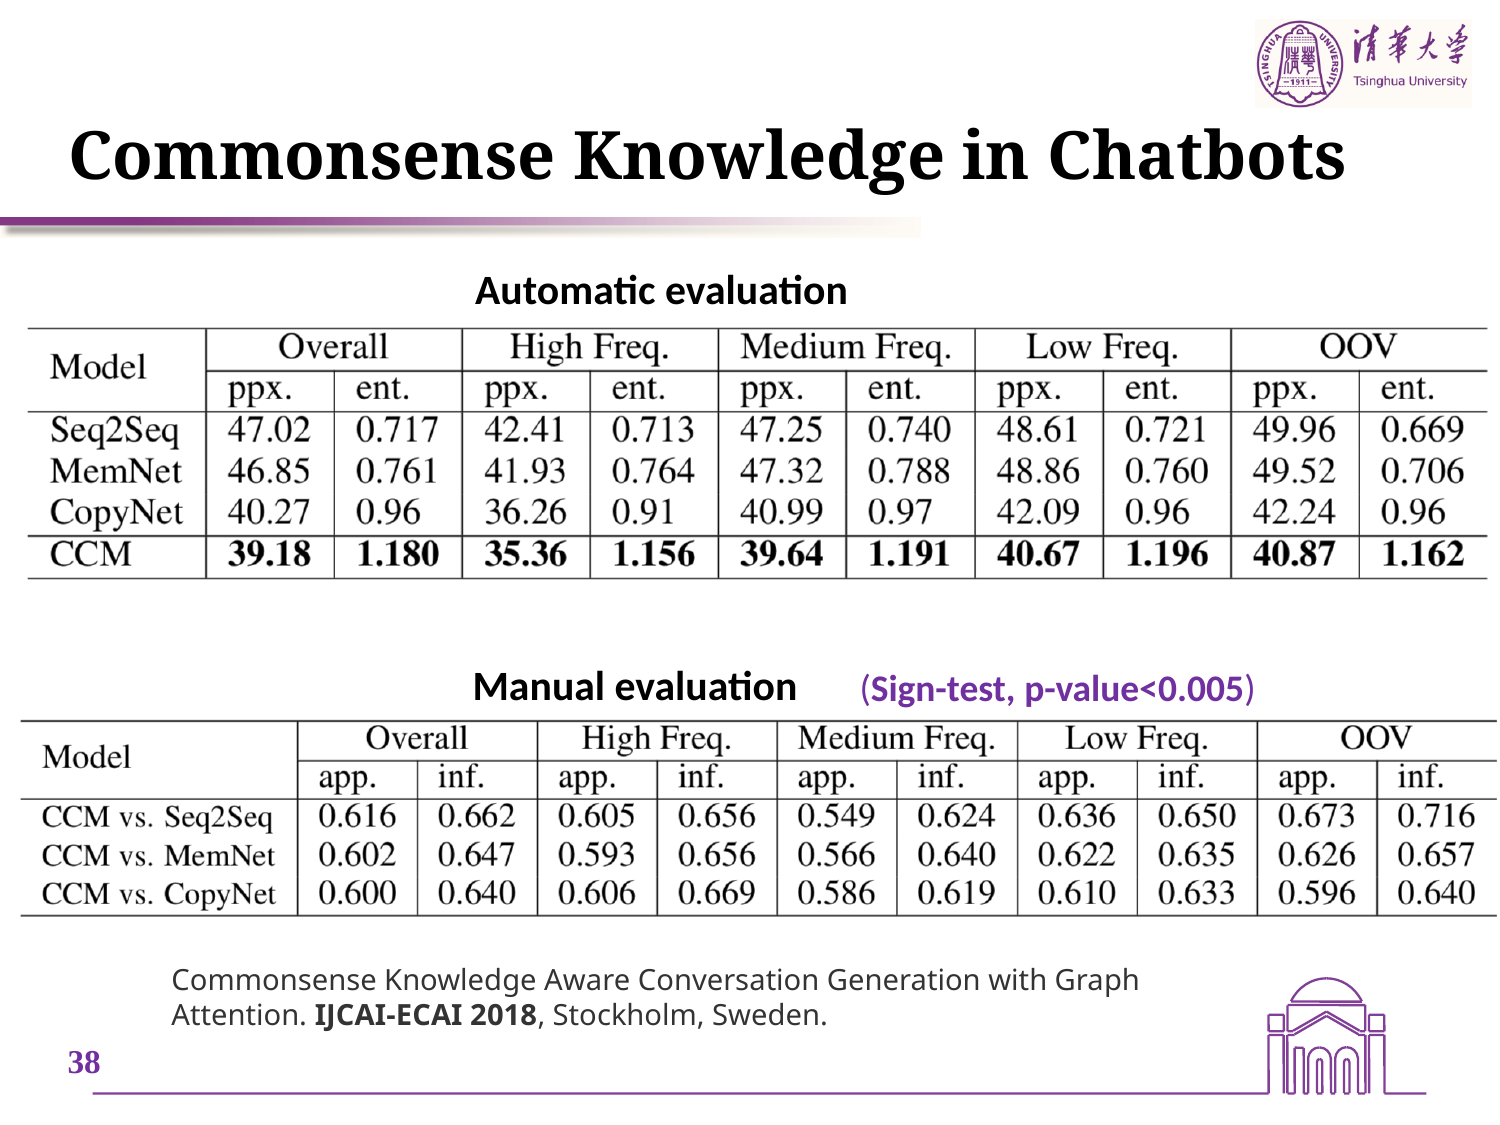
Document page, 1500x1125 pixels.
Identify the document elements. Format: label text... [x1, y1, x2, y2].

picture [0, 217, 53, 238]
picture [1255, 19, 1472, 108]
text_box Manual evaluation [457, 651, 813, 702]
text_box Automatic evaluation [460, 286, 864, 301]
title Commonsense Knowledge in Chatbots [53, 21, 1463, 286]
text_box Commonsense Knowledge Aware Conversation Generation with Graph Attention. IJCAI-ECAI 2018, Stockholm, Sweden. [156, 953, 1235, 1039]
text_box (Sign-test, p-value<0.005) [844, 656, 1417, 702]
picture [0, 302, 1500, 600]
picture [5, 703, 1500, 927]
